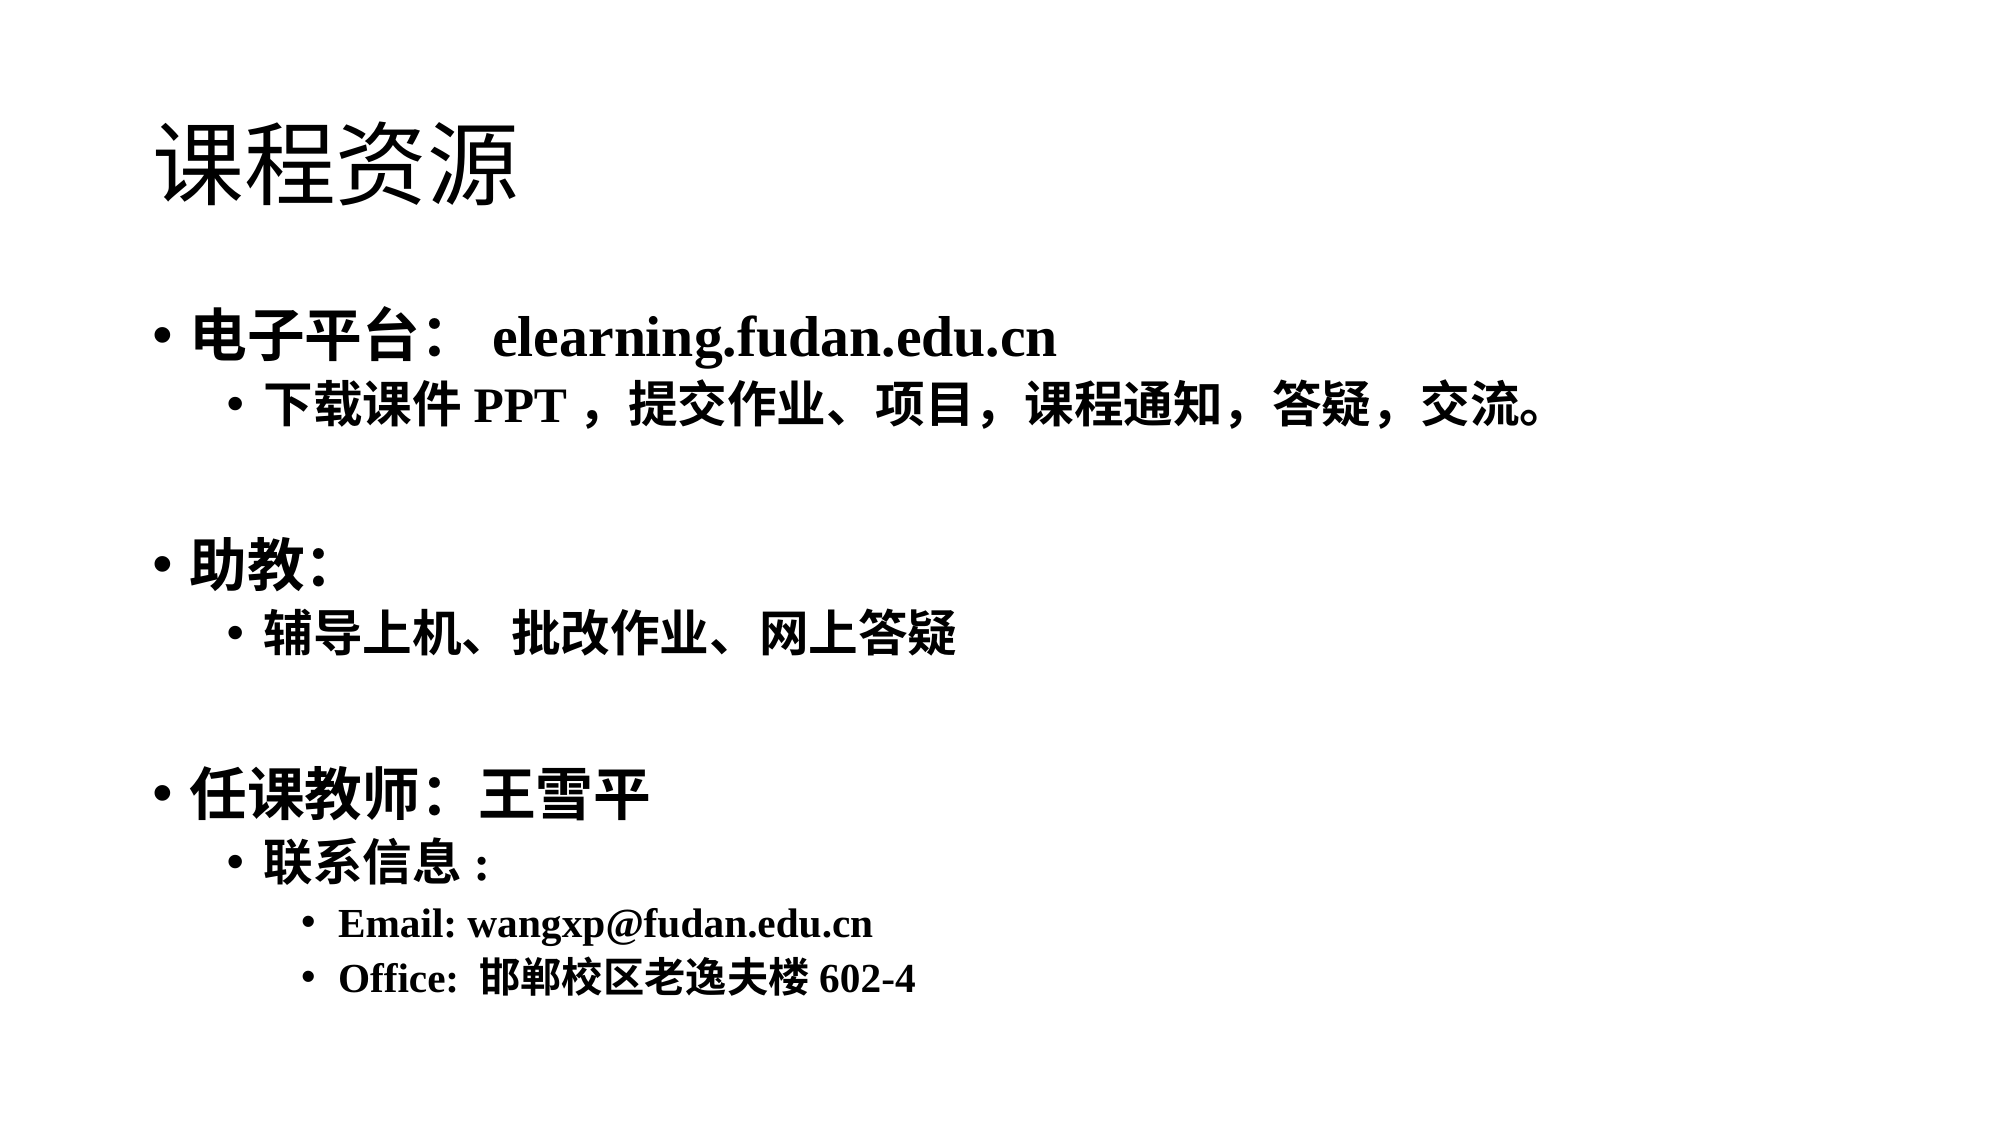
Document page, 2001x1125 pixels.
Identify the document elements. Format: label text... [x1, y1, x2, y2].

list 电子平台：elearning.fudan.edu.cn 下载课件PPT，提交作业、项目，课程通知，答疑，交流。 助教： 辅导上机、批改作业、网上答疑 任课教师：王雪平 联系信息: Email: wangxp@fudan.edu.cn Office: 邯郸校区老逸夫楼602-4 [137, 299, 1863, 1014]
title 课程资源 [137, 59, 1863, 278]
